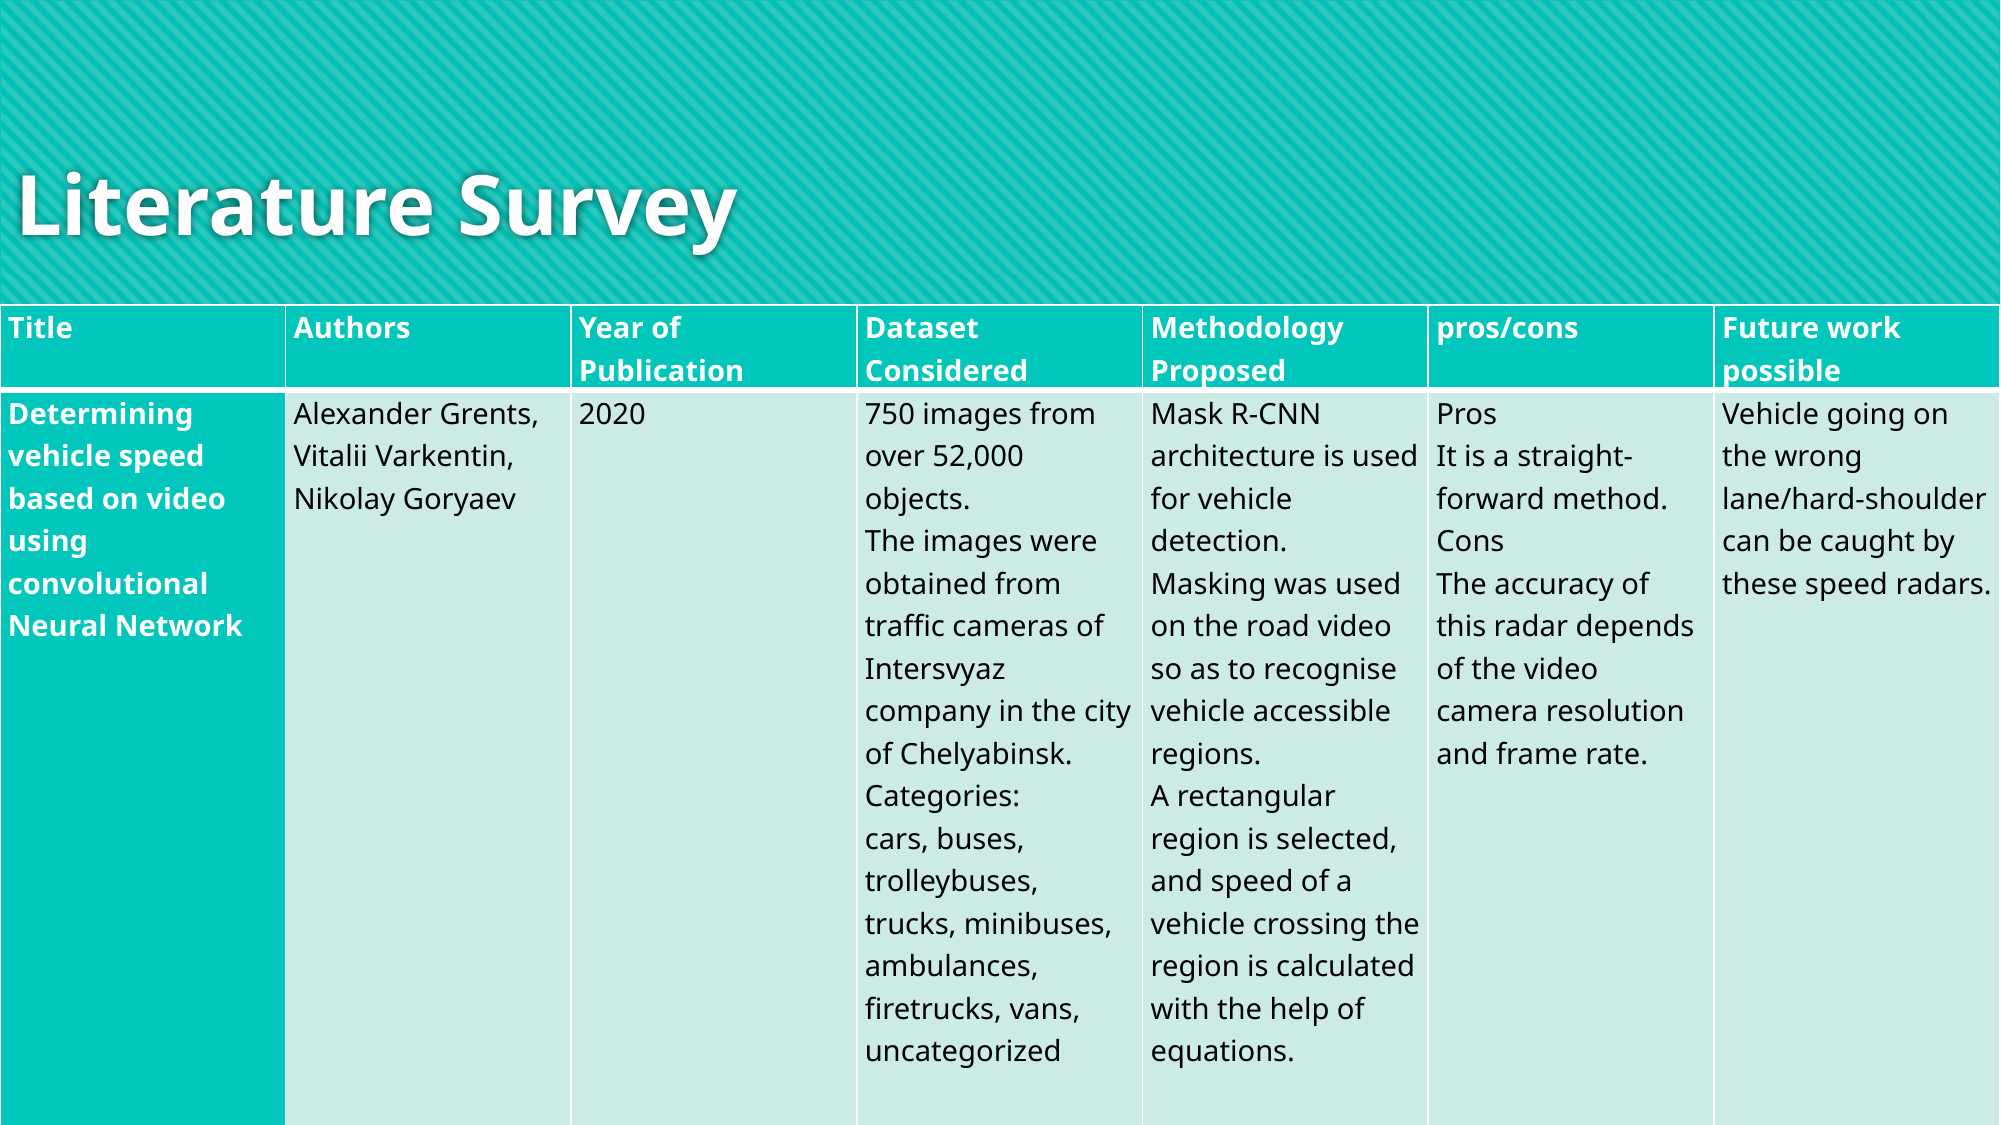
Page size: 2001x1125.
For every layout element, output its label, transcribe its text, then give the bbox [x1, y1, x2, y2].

table_header Year of Publication [572, 306, 856, 387]
table_header Dataset Considered [858, 306, 1142, 387]
table_cell Alexander Grents, Vitalii Varkentin, Nikolay Goryaev [286, 393, 570, 1125]
table_cell Mask R-CNN architecture is used for vehicle detection. Masking was used on the road video so as to recognise vehicle accessible regions. A rectangular region is selected, and speed of a vehicle crossing the region is calculated with the help of equations. [1143, 393, 1427, 1125]
table_cell 750 images from over 52,000 objects. The images were obtained from traffic cameras of Intersvyaz company in the city of Chelyabinsk. Categories: cars, buses, trolleybuses, trucks, minibuses, ambulances, firetrucks, vans, uncategorized [858, 393, 1142, 1125]
table_cell 2020 [572, 393, 856, 1125]
title Literature Survey [0, 100, 1735, 260]
table_header pros/cons [1429, 306, 1713, 387]
table_header Future work possible [1715, 306, 1999, 387]
table_cell Vehicle going on the wrong lane/hard-shoulder can be caught by these speed radars. [1715, 393, 1999, 1125]
table_cell Determining vehicle speed based on video using convolutional Neural Network [1, 393, 285, 1125]
table_cell Pros It is a straight-forward method. Cons The accuracy of this radar depends of the video camera resolution and frame rate. [1429, 393, 1713, 1125]
table_header Authors [286, 306, 570, 387]
table_header Methodology Proposed [1143, 306, 1427, 387]
table_header Title [1, 306, 285, 387]
